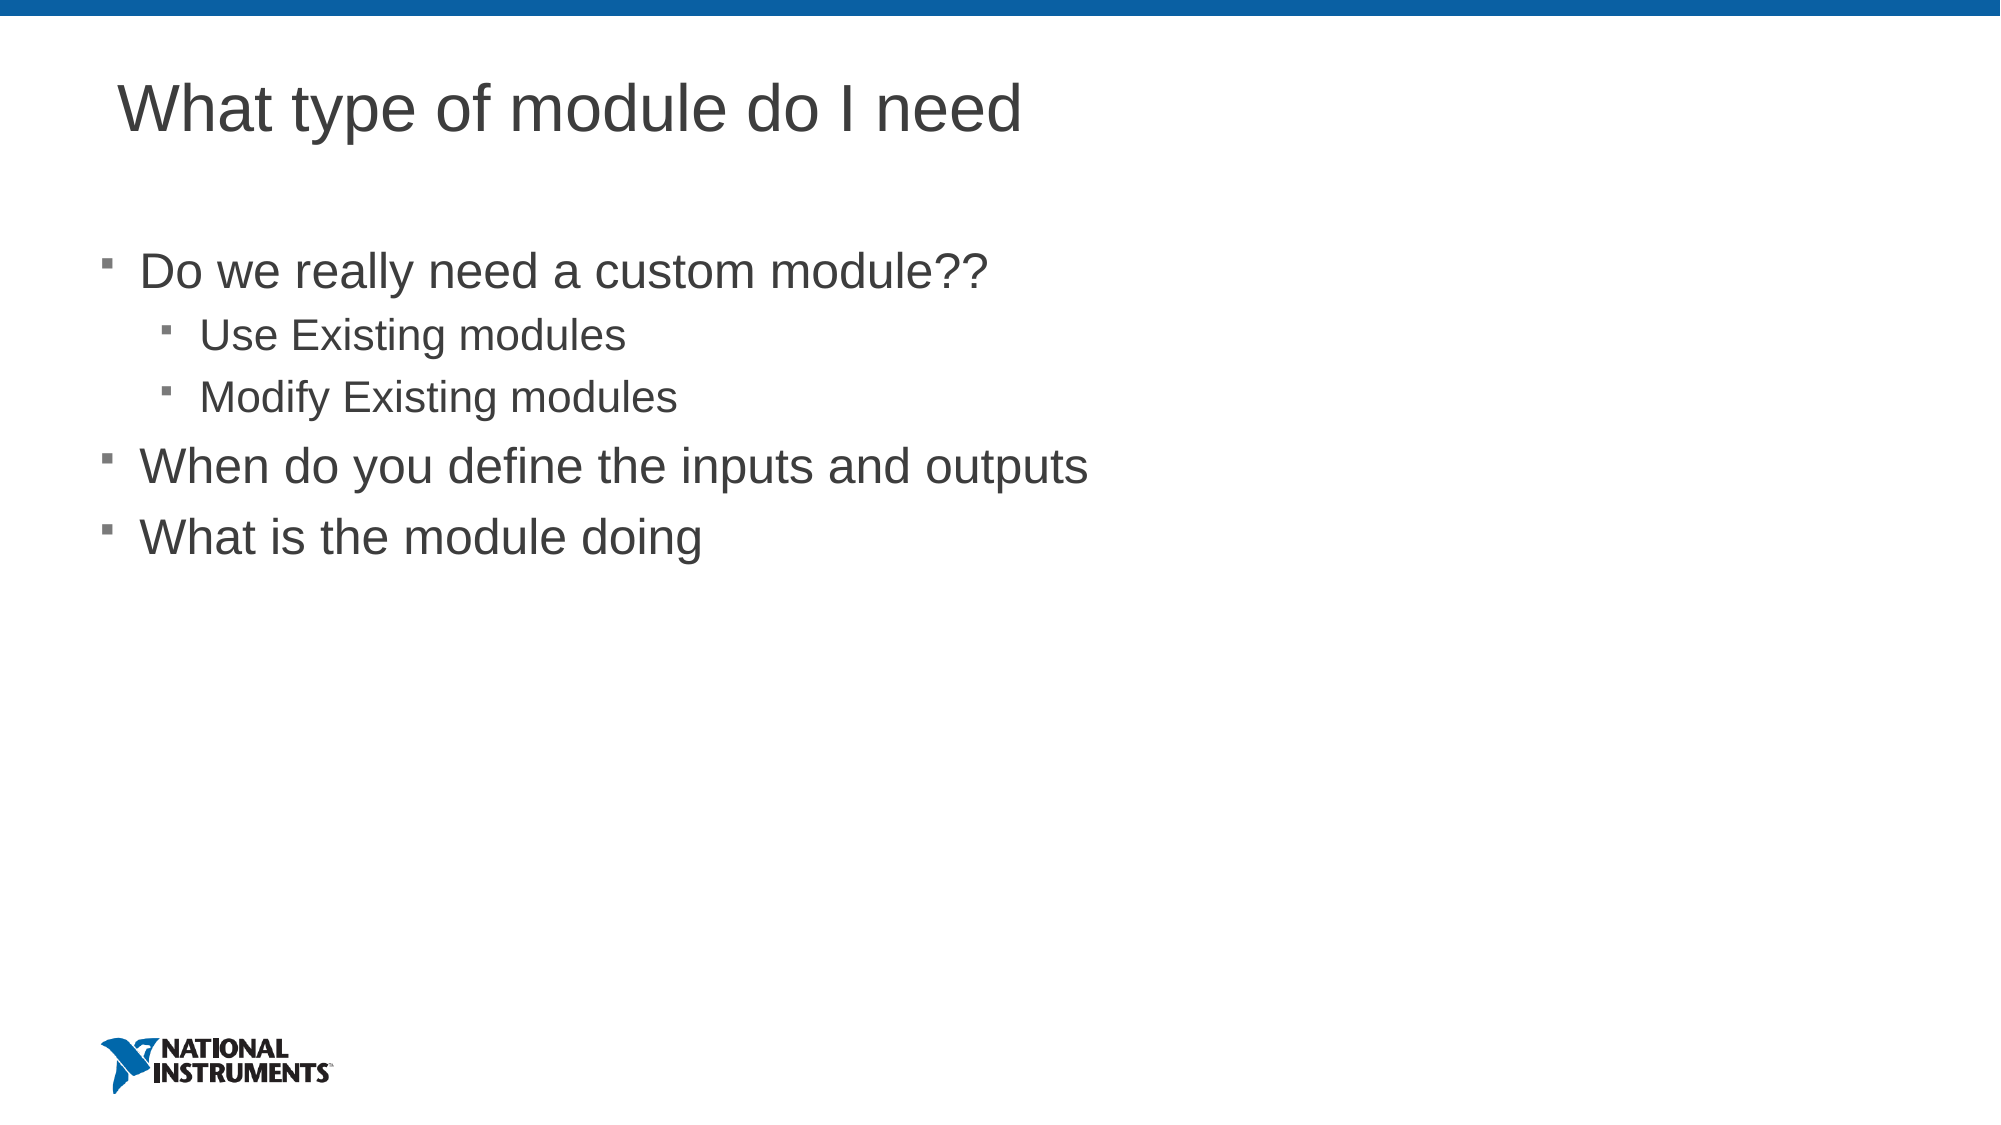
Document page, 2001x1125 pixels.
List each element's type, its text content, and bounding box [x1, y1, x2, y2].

list Do we really need a custom module?? Use Existing modules Modify Existing modules When do you define the inputs and outputs What is the module doing [99, 159, 1900, 964]
title What type of module do I need [99, 60, 1900, 159]
